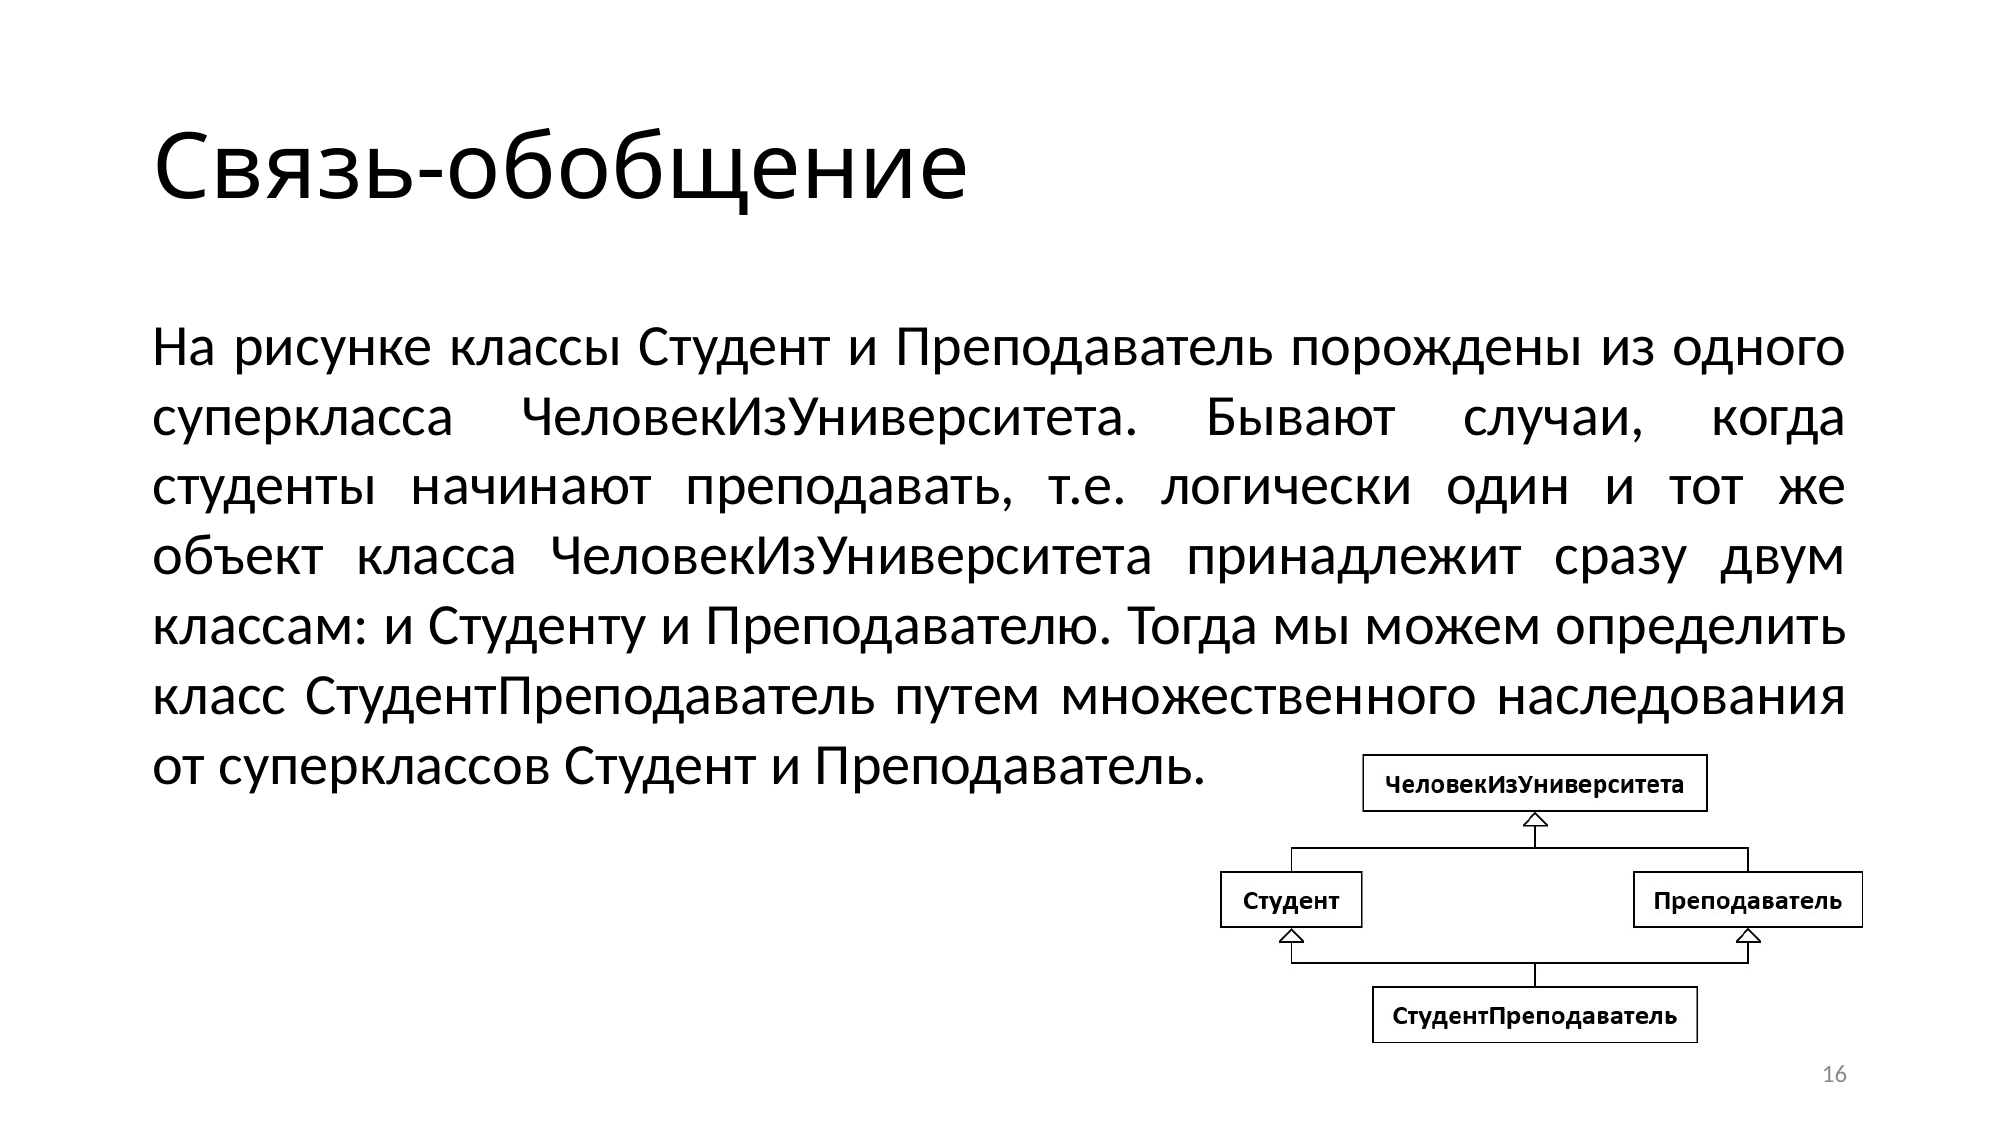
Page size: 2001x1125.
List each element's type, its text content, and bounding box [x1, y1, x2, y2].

title Связь-обобщение [137, 59, 1863, 278]
list На рисунке классы Студент и Преподаватель порождены из одного суперкласса ЧеловекИзУниверситета. Бывают случаи, когда студенты начинают преподавать, т.е. логически один и тот же объект класса ЧеловекИзУниверситета принадлежит сразу двум классам: и Студенту и Преподавателю. Тогда мы можем определить класс СтудентПреподаватель путем множественного наследования от суперклассов Студент и Преподаватель. [137, 299, 1863, 1014]
picture [1220, 754, 1863, 1043]
slide_number 16 [1412, 1043, 1863, 1103]
